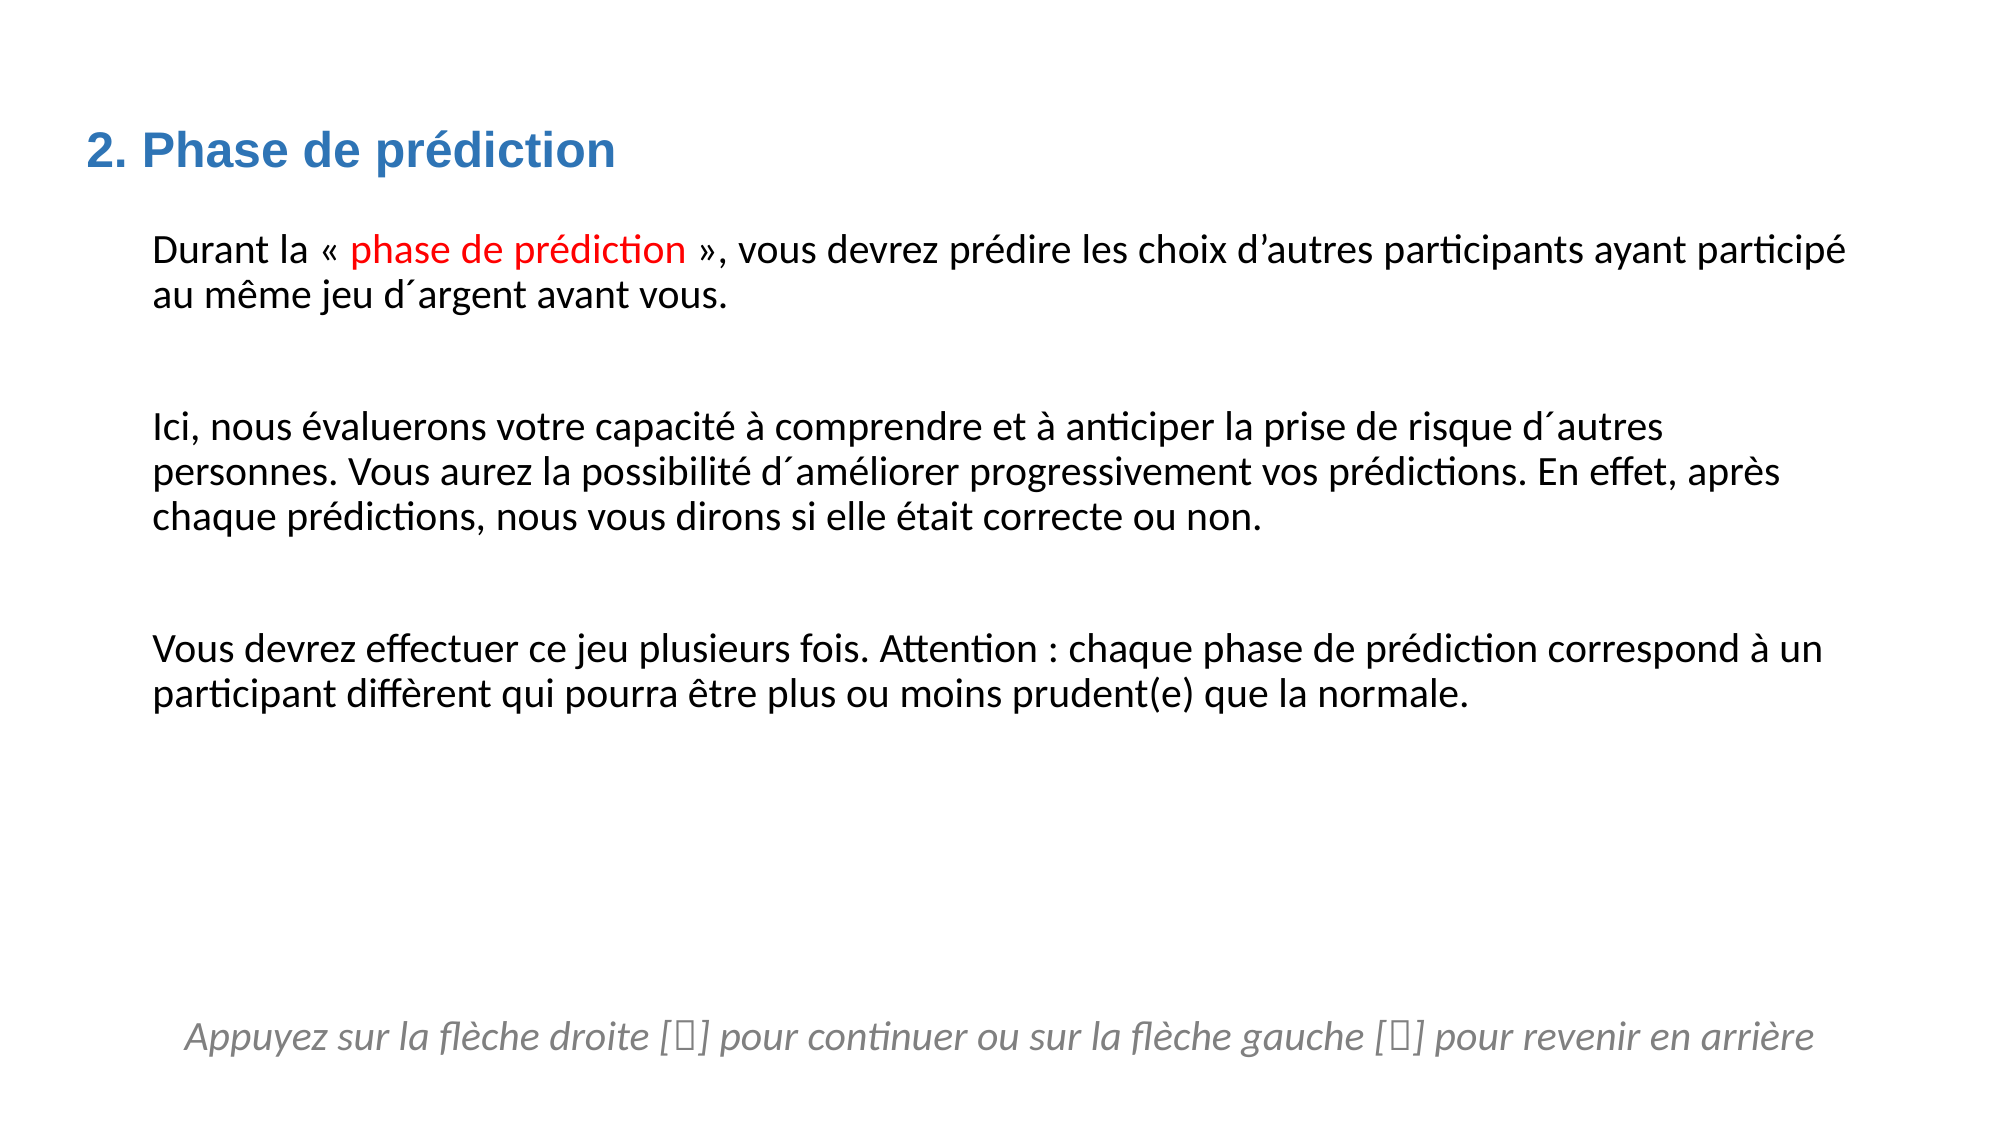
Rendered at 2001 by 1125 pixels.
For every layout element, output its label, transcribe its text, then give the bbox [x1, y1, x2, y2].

list Durant la « phase de prédiction », vous devrez prédire les choix d’autres participants ayant participé au même jeu d´argent avant vous. Ici, nous évaluerons votre capacité à comprendre et à anticiper la prise de risque d´autres personnes. Vous aurez la possibilité d´améliorer progressivement vos prédictions. En effet, après chaque prédictions, nous vous dirons si elle était correcte ou non. Vous devrez effectuer ce jeu plusieurs fois. Attention : chaque phase de prédiction correspond à un participant diffèrent qui pourra être plus ou moins prudent(e) que la normale. [137, 219, 1863, 990]
text_box Appuyez sur la flèche droite [] pour continuer ou sur la flèche gauche [] pour revenir en arrière [169, 1001, 1831, 1067]
text_box 2. Phase de prédiction [71, 80, 646, 185]
